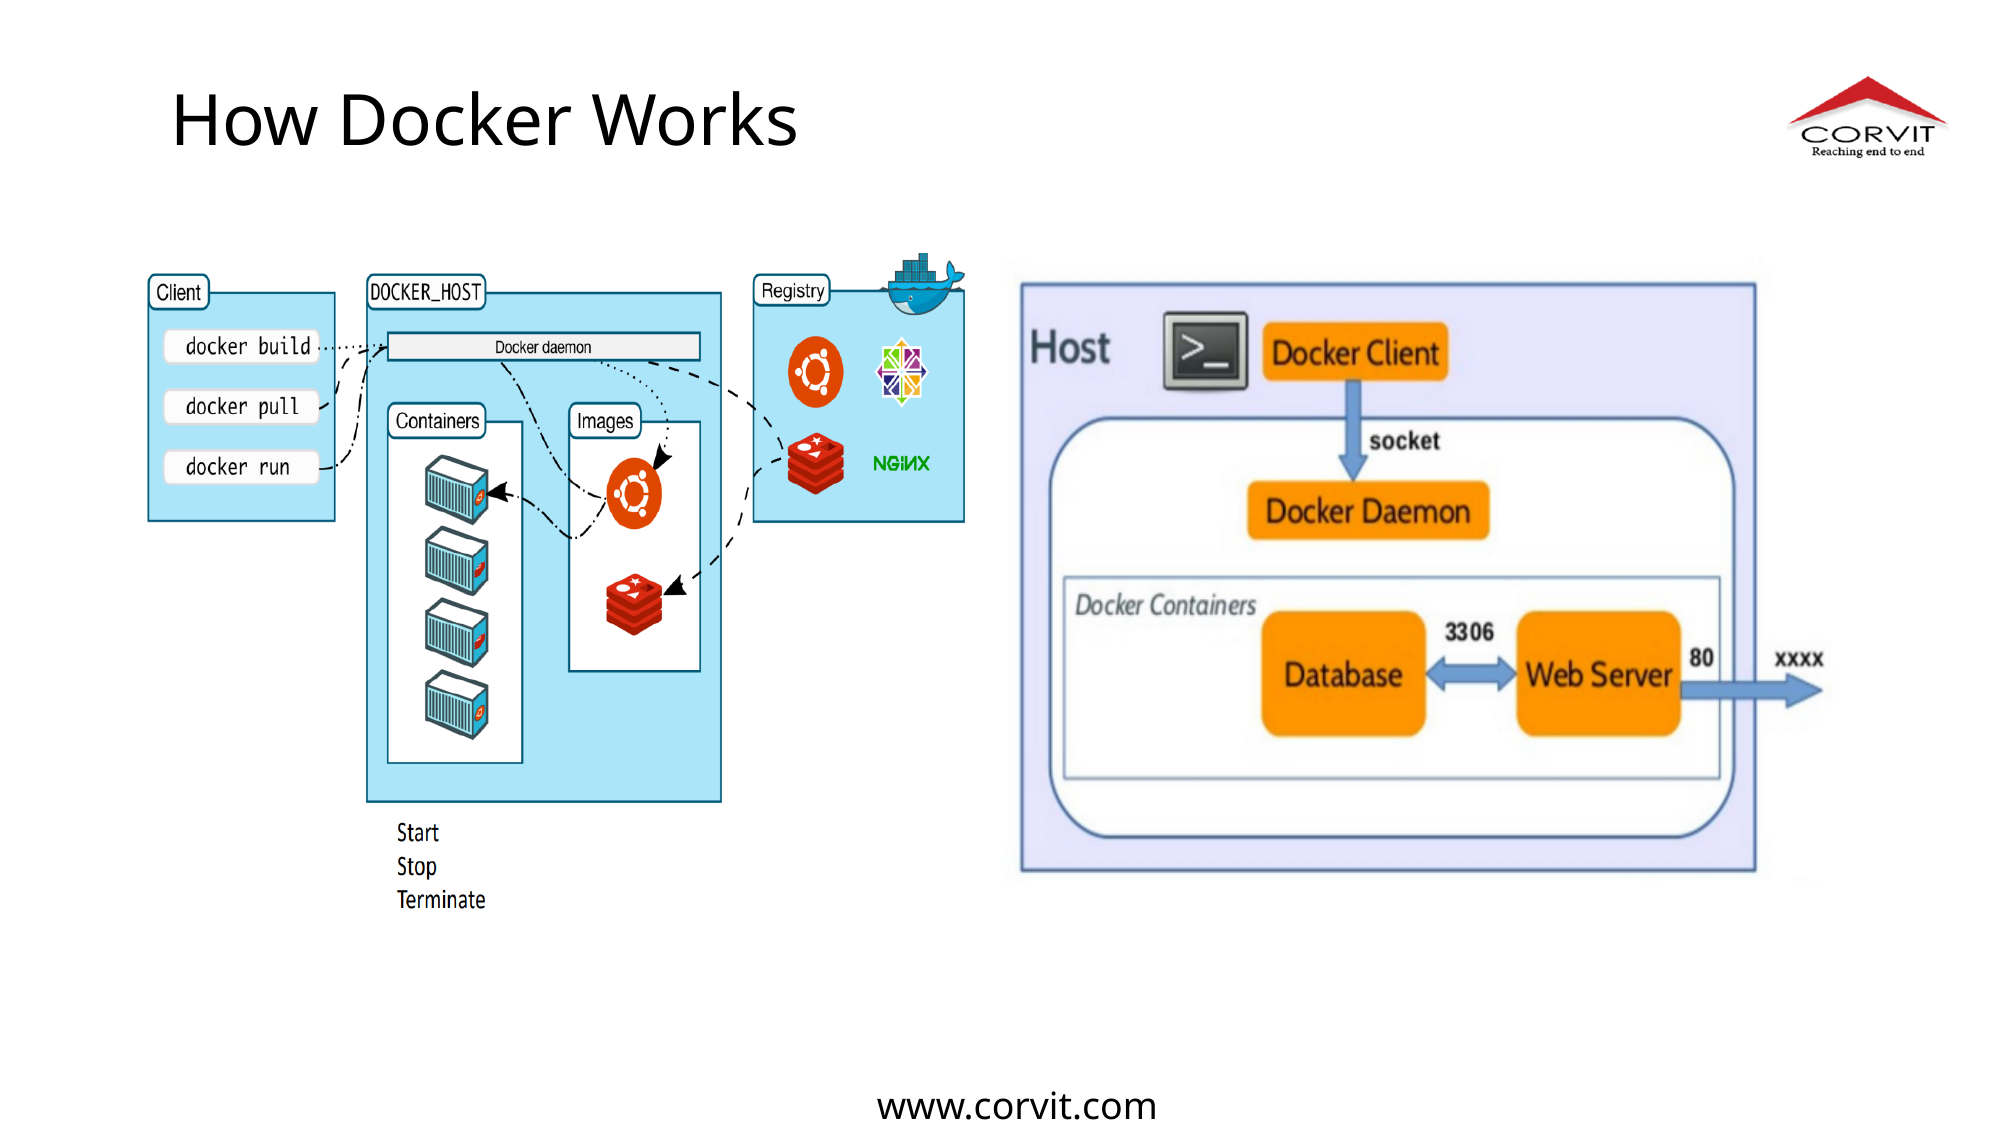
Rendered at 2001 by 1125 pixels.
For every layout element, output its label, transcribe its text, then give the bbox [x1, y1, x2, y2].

picture [1783, 73, 1951, 163]
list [137, 231, 988, 946]
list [987, 221, 1838, 936]
title How Docker Works [154, 13, 1880, 232]
text_box www.corvit.com [34, 1074, 2000, 1125]
